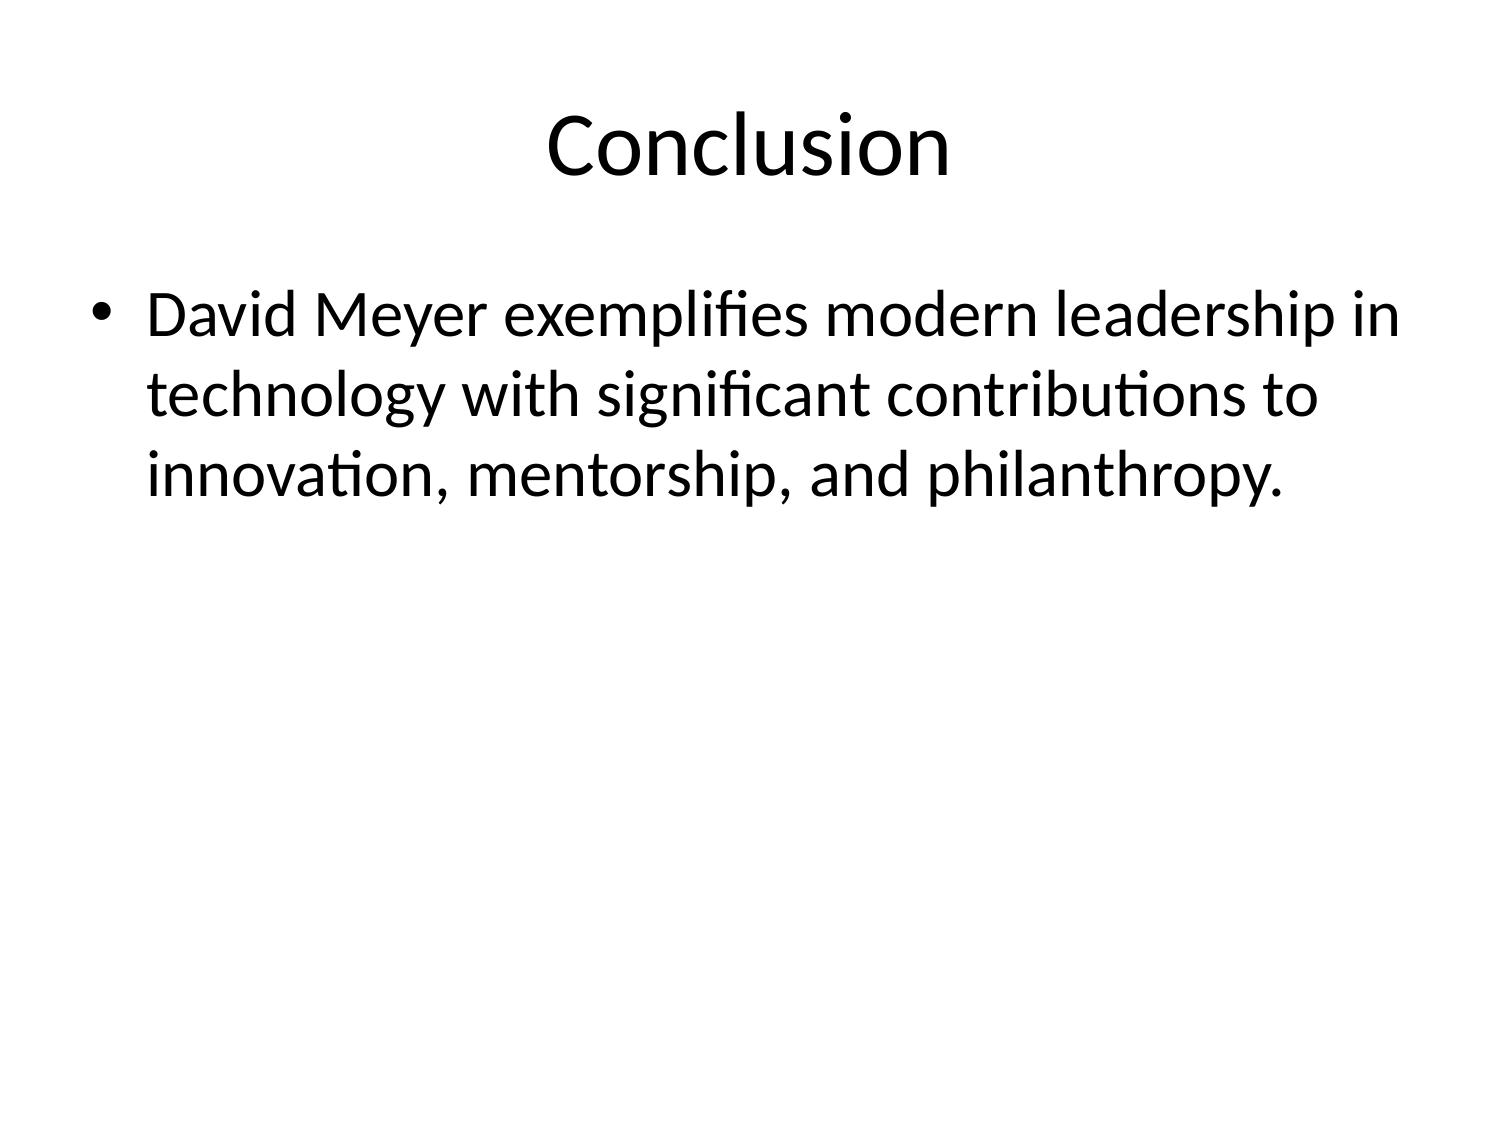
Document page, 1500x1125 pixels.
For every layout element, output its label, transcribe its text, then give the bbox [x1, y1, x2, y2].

title Conclusion [75, 45, 1425, 233]
list David Meyer exemplifies modern leadership in technology with significant contributions to innovation, mentorship, and philanthropy. [75, 262, 1425, 1005]
